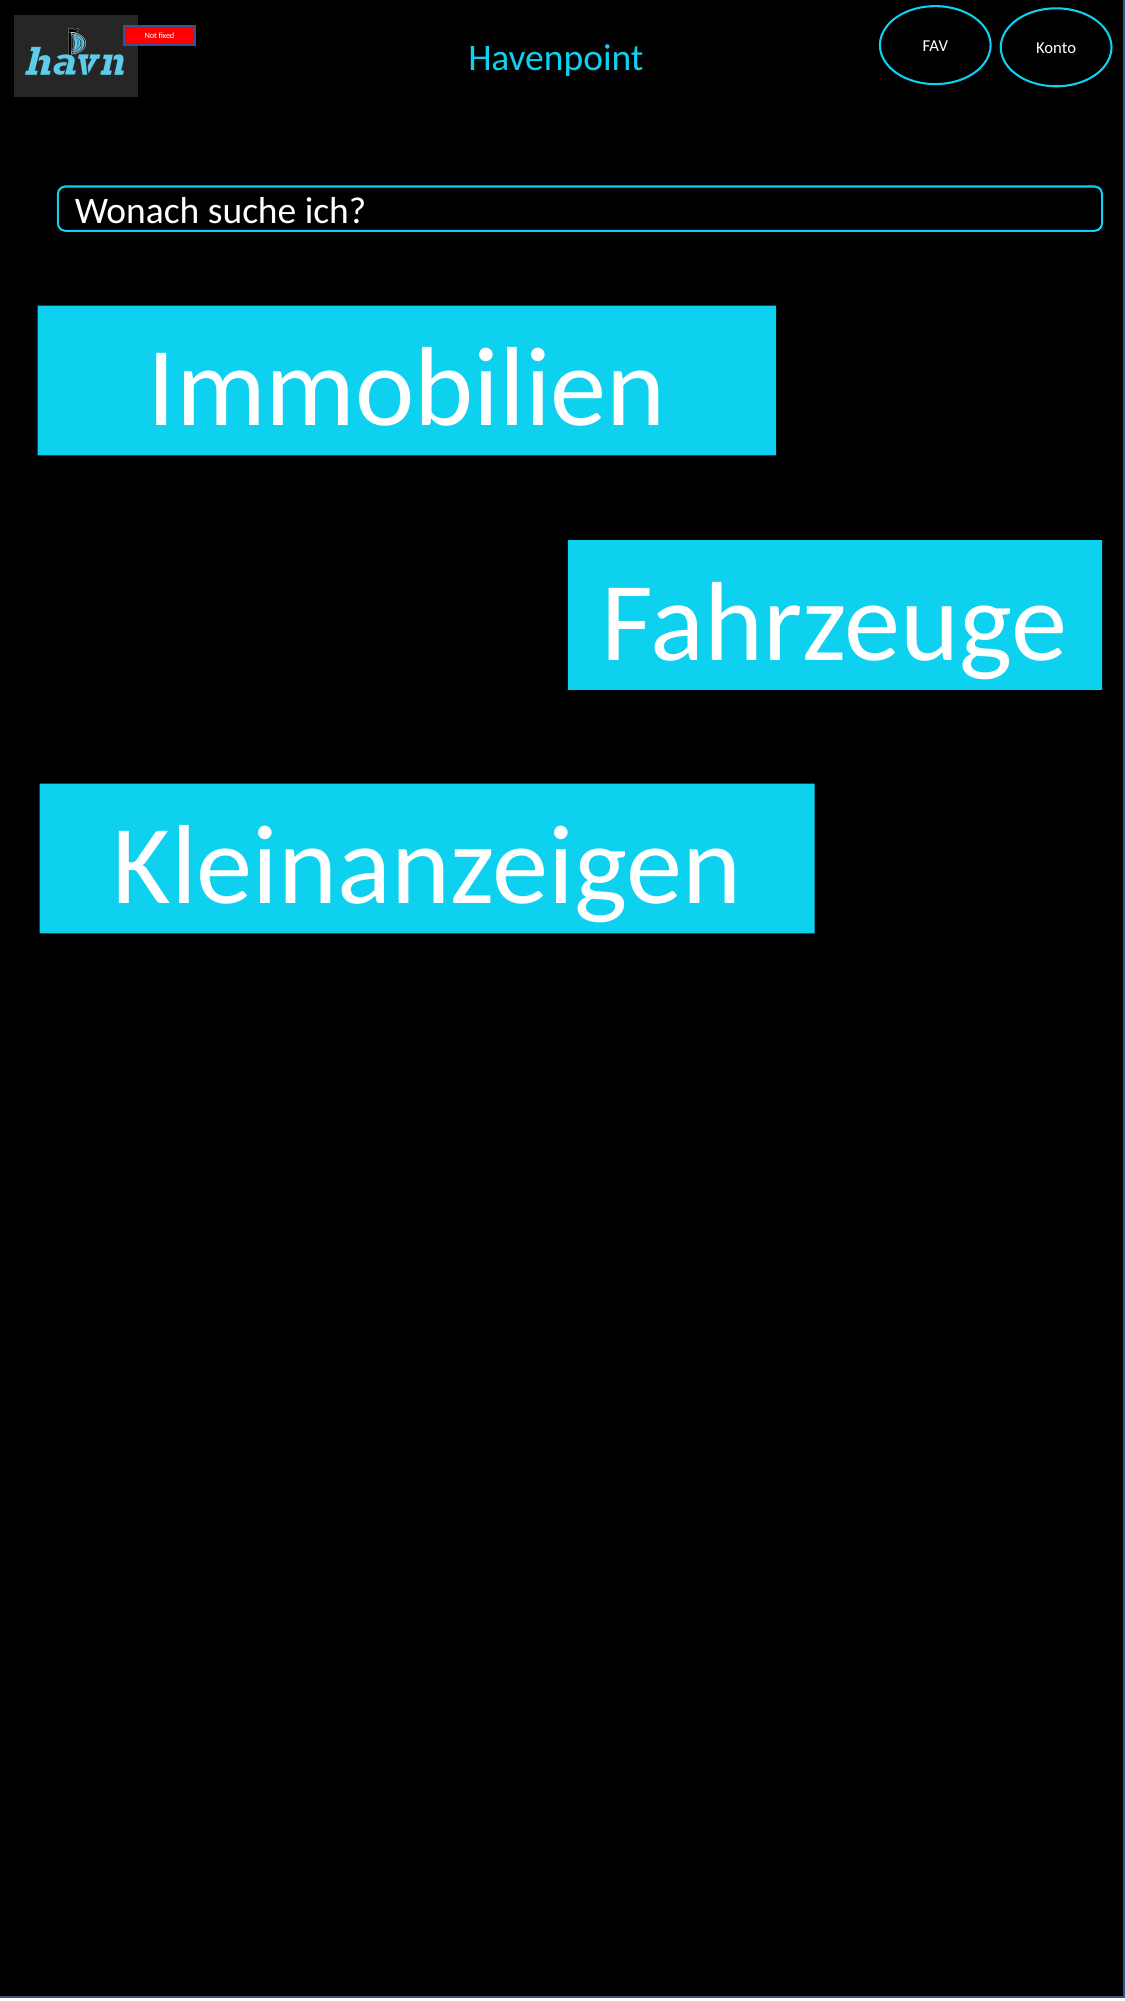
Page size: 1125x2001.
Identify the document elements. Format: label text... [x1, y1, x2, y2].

text_box Immobilien [37, 305, 777, 456]
text_box Kleinanzeigen [39, 783, 815, 934]
text_box Wonach suche ich? [56, 185, 1104, 232]
text_box [0, 0, 1125, 1998]
text_box FAV [878, 5, 992, 86]
text_box Fahrzeuge [567, 540, 1103, 690]
picture [14, 15, 138, 97]
text_box Not fixed [138, 25, 196, 46]
text_box Havenpoint [453, 25, 672, 86]
text_box Konto [999, 7, 1113, 88]
